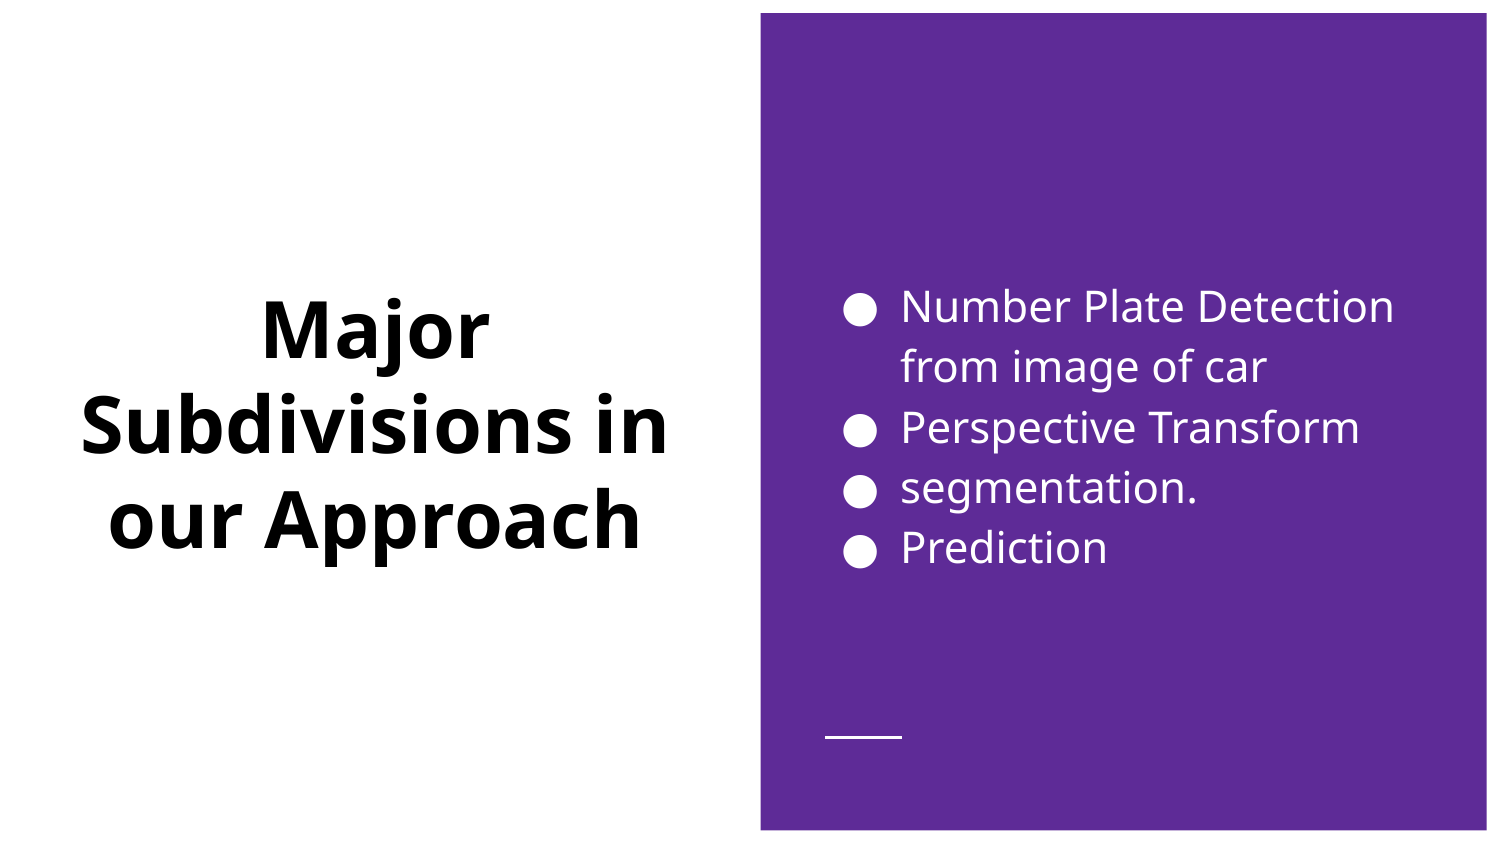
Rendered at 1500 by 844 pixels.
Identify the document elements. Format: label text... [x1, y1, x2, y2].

list Number Plate Detection from image of car Perspective Transform segmentation. Prediction [810, 118, 1440, 725]
title Major Subdivisions in our Approach [43, 275, 708, 569]
